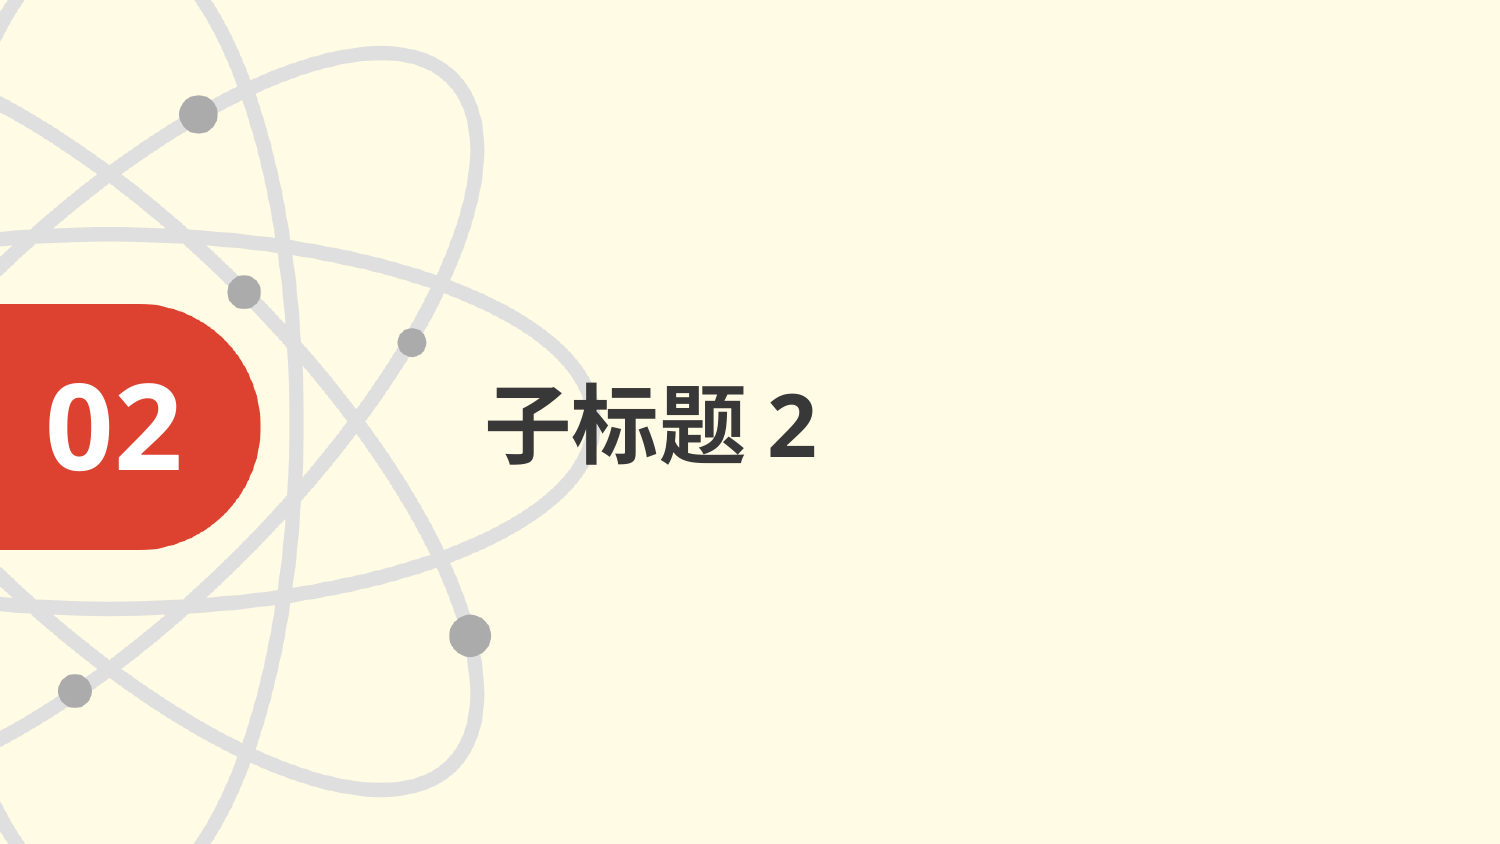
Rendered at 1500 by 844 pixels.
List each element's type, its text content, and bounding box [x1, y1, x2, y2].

text_box 02 [0, 321, 229, 524]
picture [0, 0, 1500, 844]
text_box 子标题2 [469, 238, 1177, 606]
